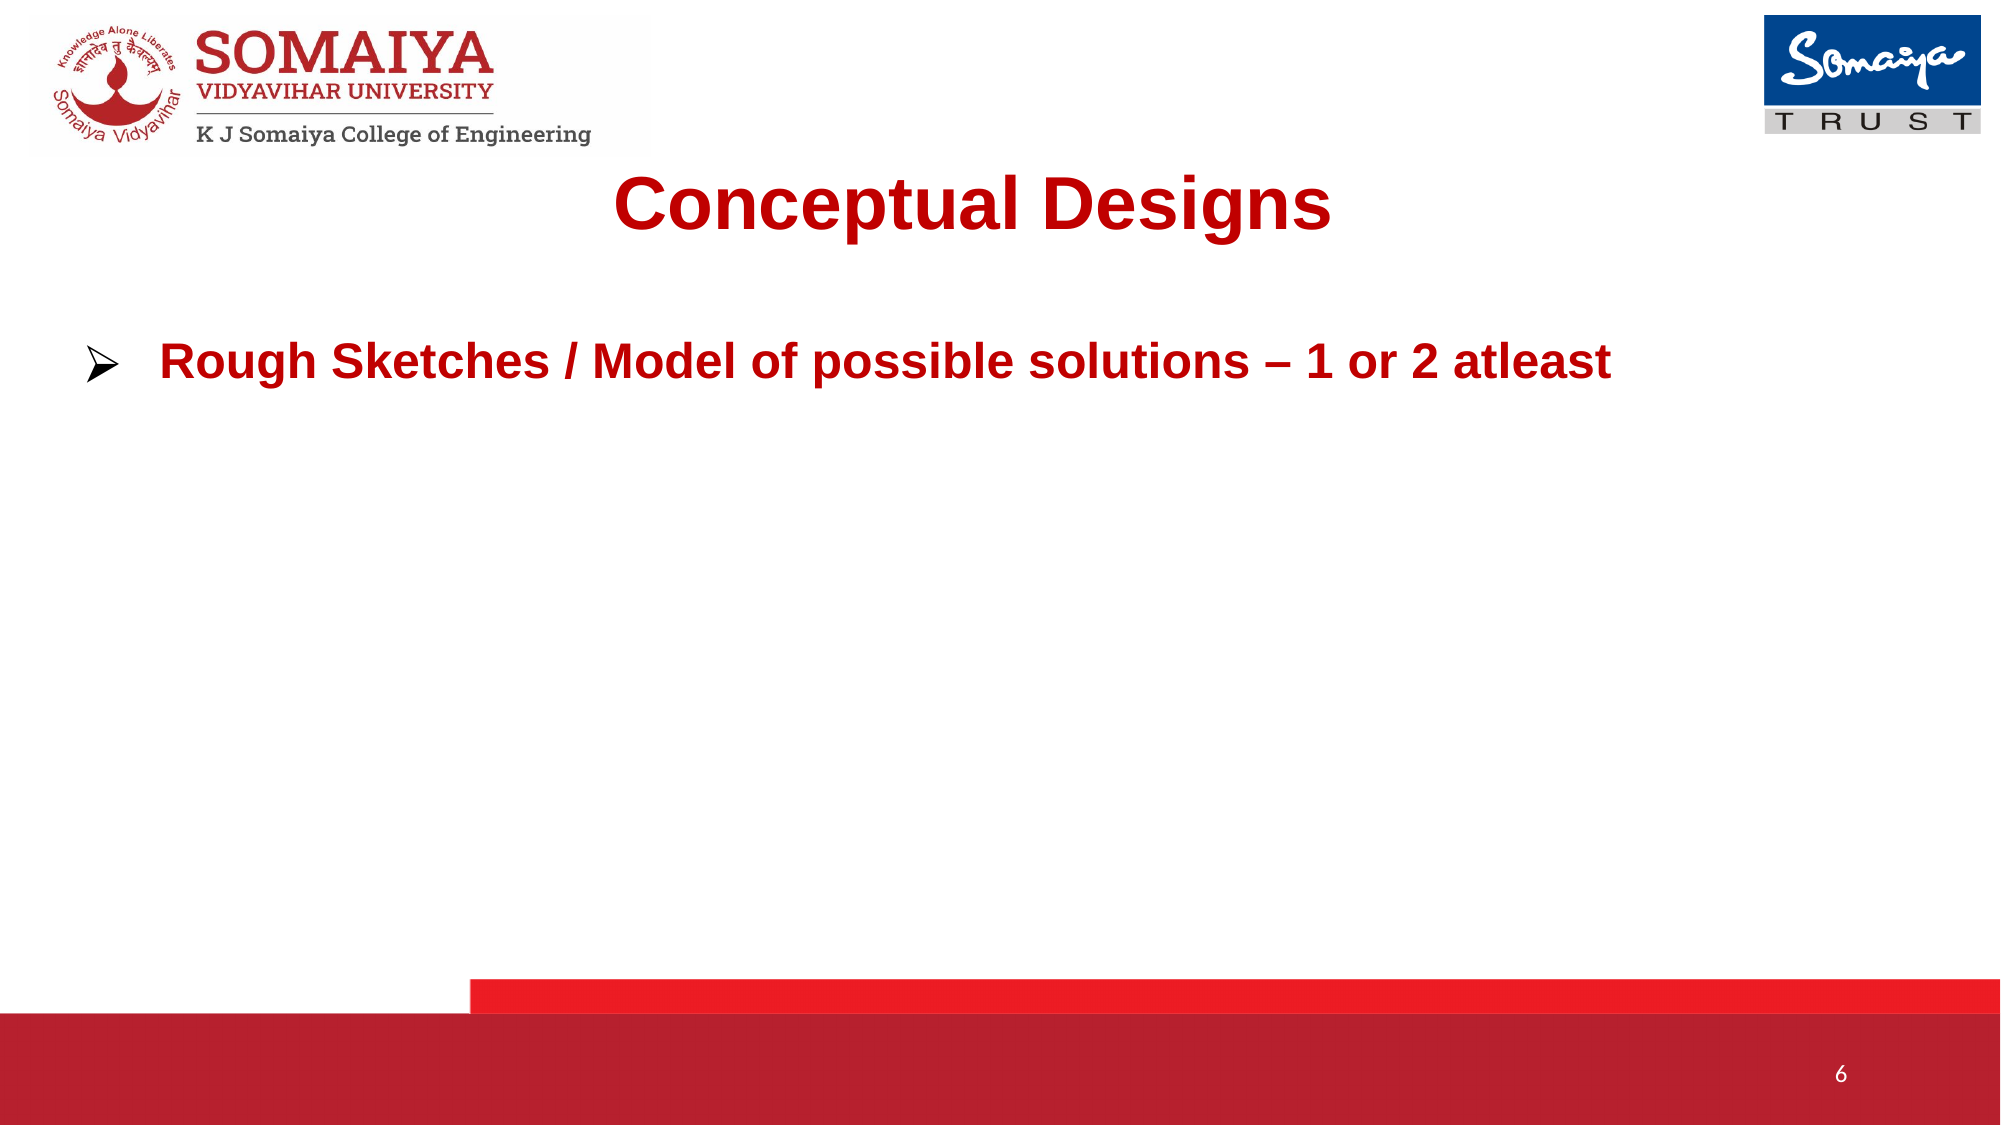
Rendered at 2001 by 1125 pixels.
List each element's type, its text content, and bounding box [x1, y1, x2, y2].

title Conceptual Designs [343, 142, 1604, 268]
picture [29, 15, 651, 157]
slide_number 6 [1412, 1042, 1863, 1103]
picture [0, 980, 2000, 1125]
picture [1764, 15, 1981, 134]
list Rough Sketches / Model of possible solutions – 1 or 2 atleast [69, 290, 1888, 953]
